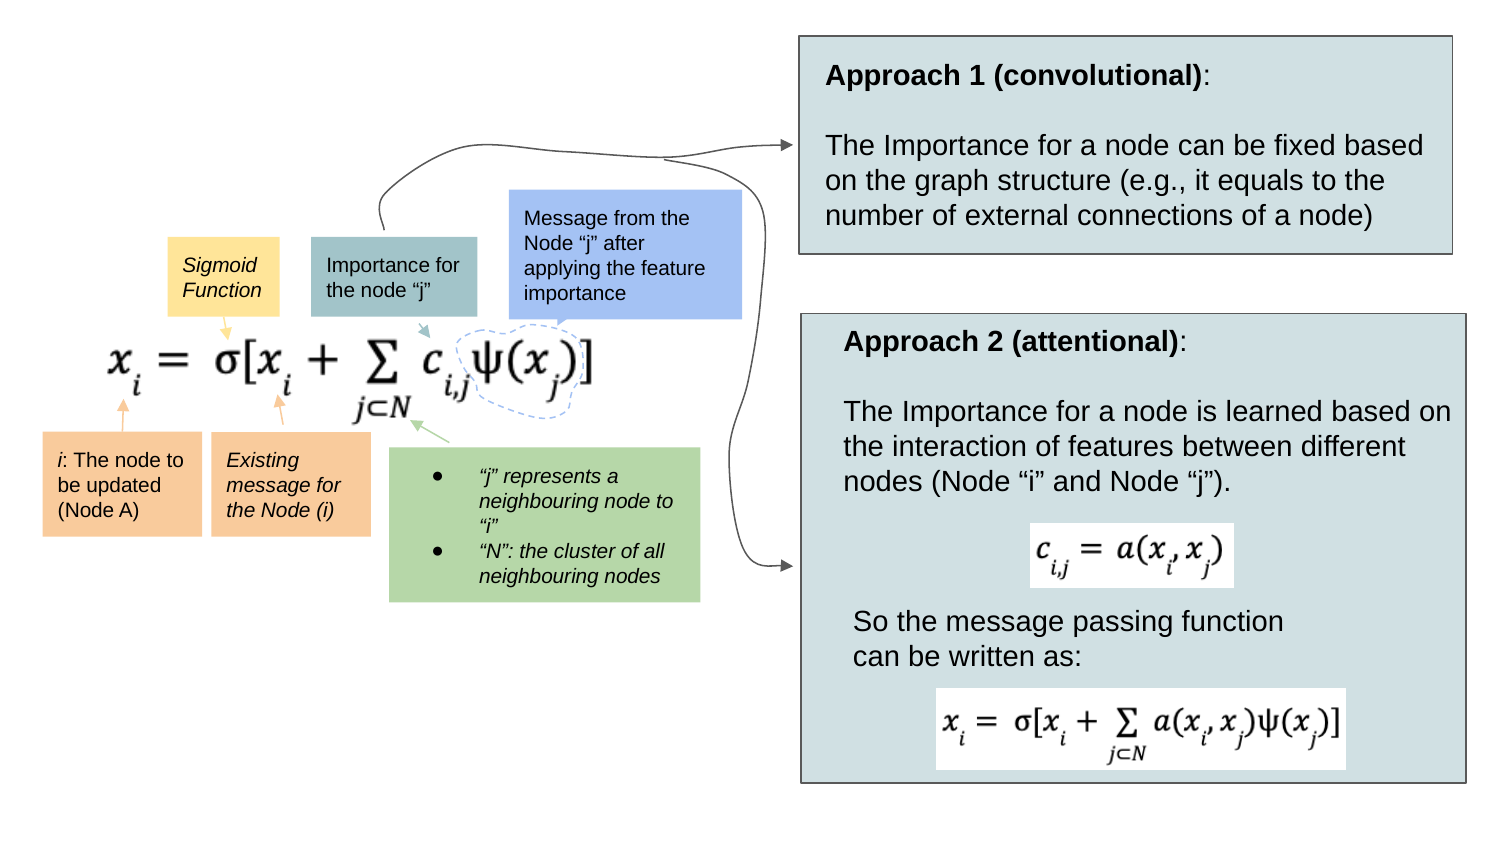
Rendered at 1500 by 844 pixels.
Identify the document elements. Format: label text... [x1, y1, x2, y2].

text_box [223, 317, 229, 341]
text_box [418, 323, 431, 339]
text_box i: The node to be updated (Node A) [42, 431, 203, 537]
text_box [663, 159, 794, 572]
text_box Importance for the node “j” [311, 236, 478, 316]
text_box So the message passing function can be written as: [837, 587, 1330, 688]
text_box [556, 300, 571, 326]
text_box [379, 138, 794, 231]
text_box Existing message for the Node (i) [211, 441, 371, 537]
text_box Approach 1 (convolutional): The Importance for a node can be fixed based on the graph structure (e.g., it equals to the number of external connections of a node) [810, 41, 1458, 247]
text_box Approach 2 (attentional): The Importance for a node is learned based on the interaction of features between different nodes (Node “i” and Node “j”). [828, 307, 1476, 513]
picture [1030, 523, 1235, 588]
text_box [409, 419, 450, 443]
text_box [277, 394, 284, 425]
text_box [798, 35, 1453, 254]
text_box “j” represents a neighbouring node to “i” “N”: the cluster of all neighbouring nodes [389, 447, 701, 603]
picture [95, 317, 604, 432]
text_box Sigmoid Function [167, 236, 280, 316]
text_box Message from the Node “j” after applying the feature importance [508, 189, 714, 320]
text_box [801, 313, 1467, 784]
picture [936, 688, 1346, 770]
